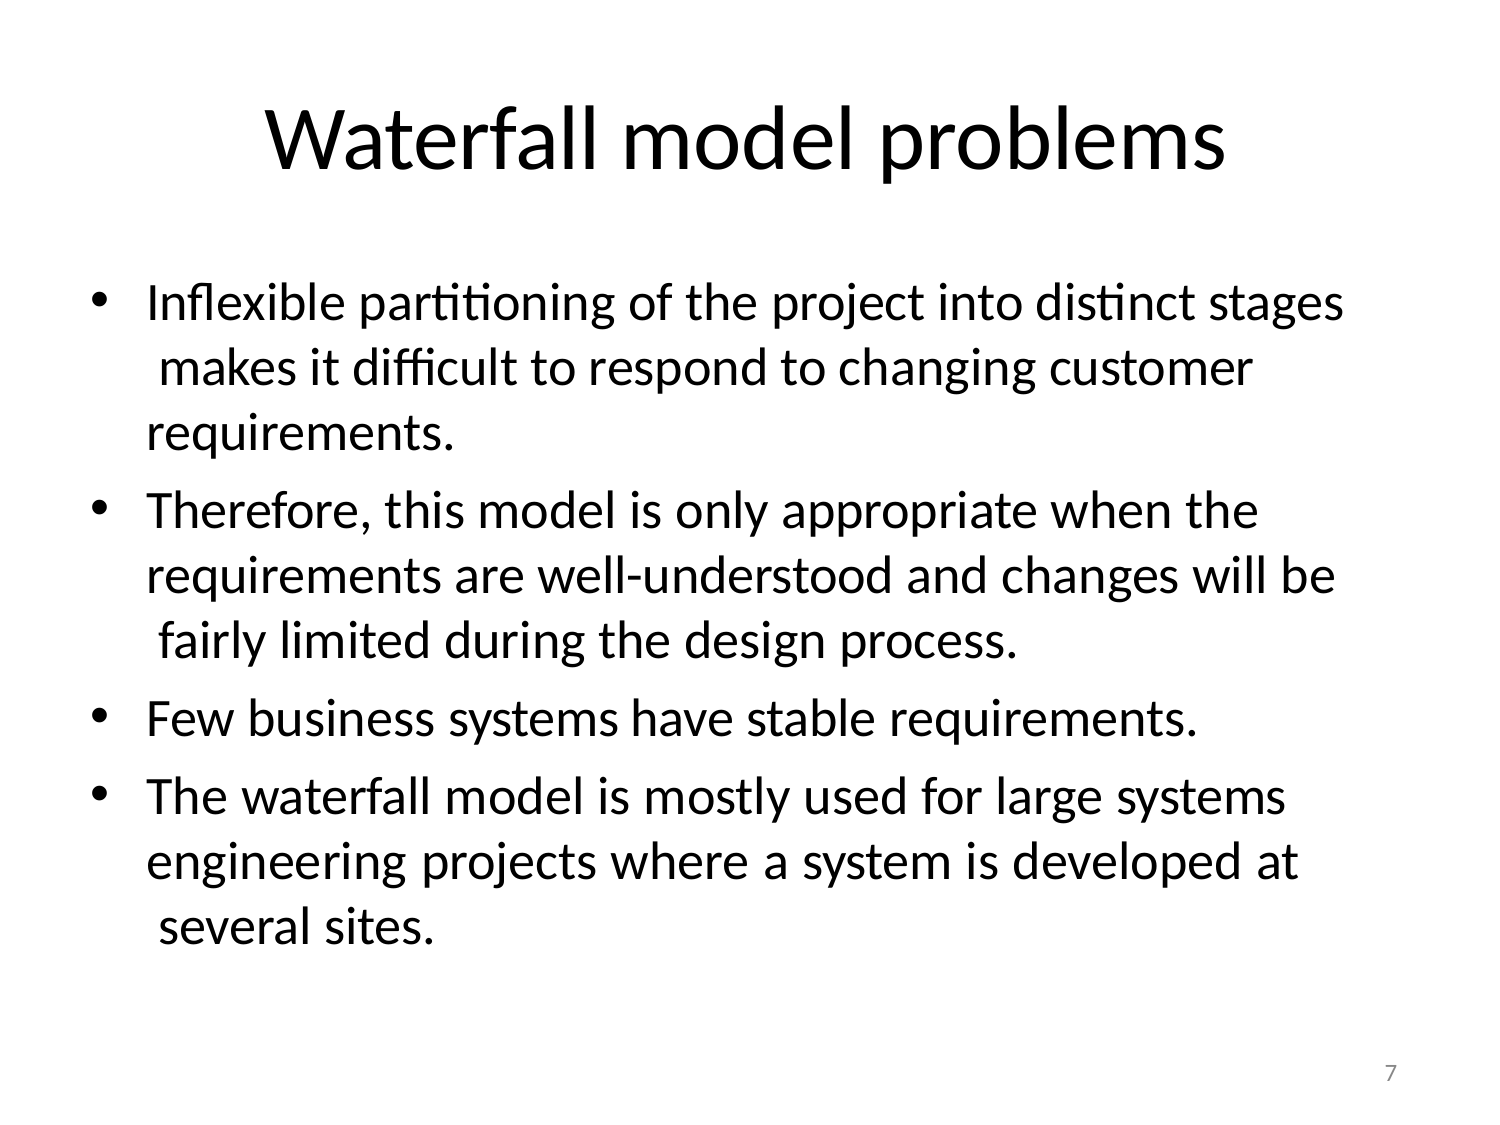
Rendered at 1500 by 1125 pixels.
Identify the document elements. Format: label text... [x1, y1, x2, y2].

title Waterfall model problems [262, 75, 1238, 264]
slide_number 7 [1378, 1060, 1417, 1125]
text_box Inflexible partitioning of the project into distinct stages makes it difficult to respond to changing customer requirements. Therefore, this model is only appropriate when the requirements are well-understood and changes will be fairly limited during the design process. Few business systems have stable requirements. The waterfall model is mostly used for large systems engineering projects where a system is developed at several sites. [87, 264, 1356, 956]
